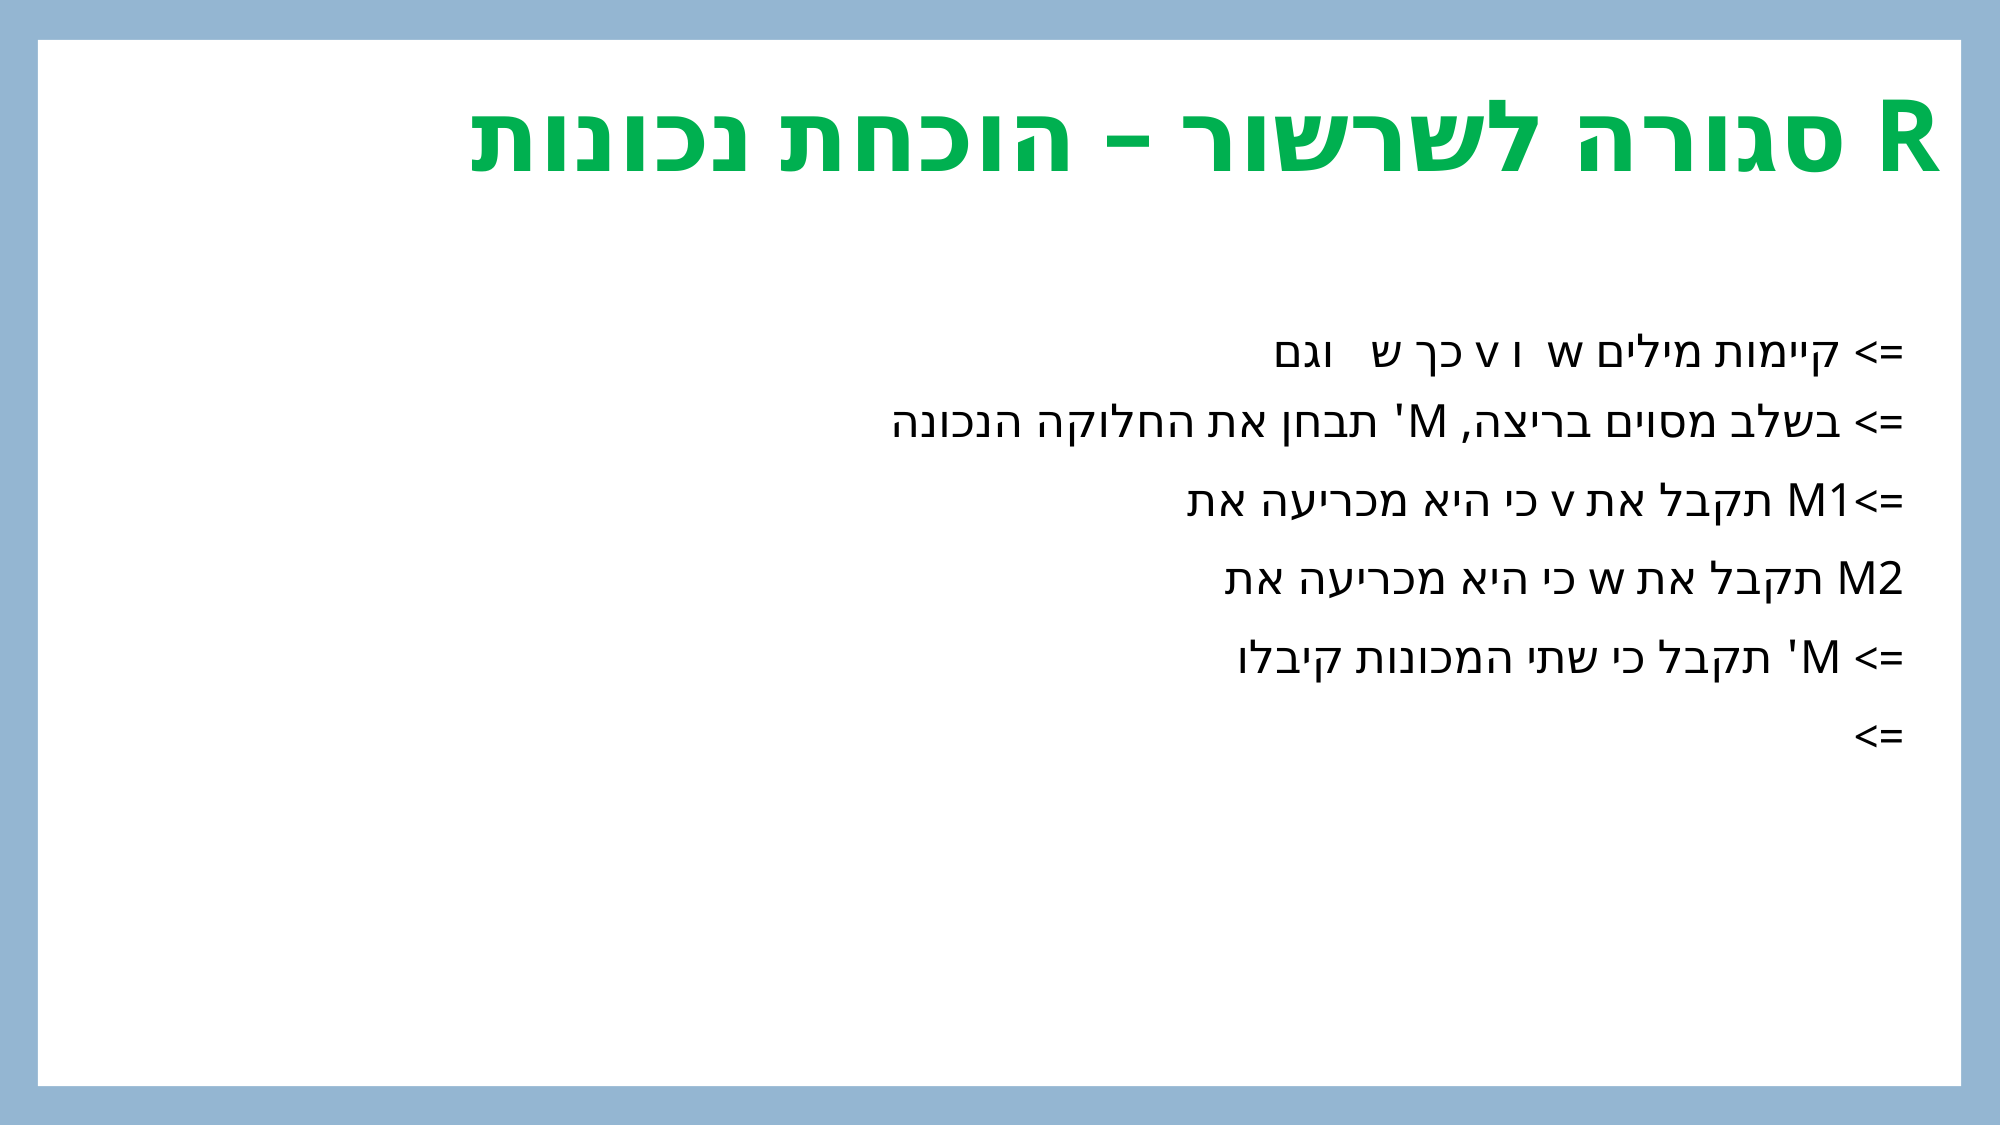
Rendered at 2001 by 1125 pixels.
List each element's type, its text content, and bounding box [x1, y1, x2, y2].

title R סגורה לשרשור – הוכחת נכונות [335, 27, 1956, 250]
